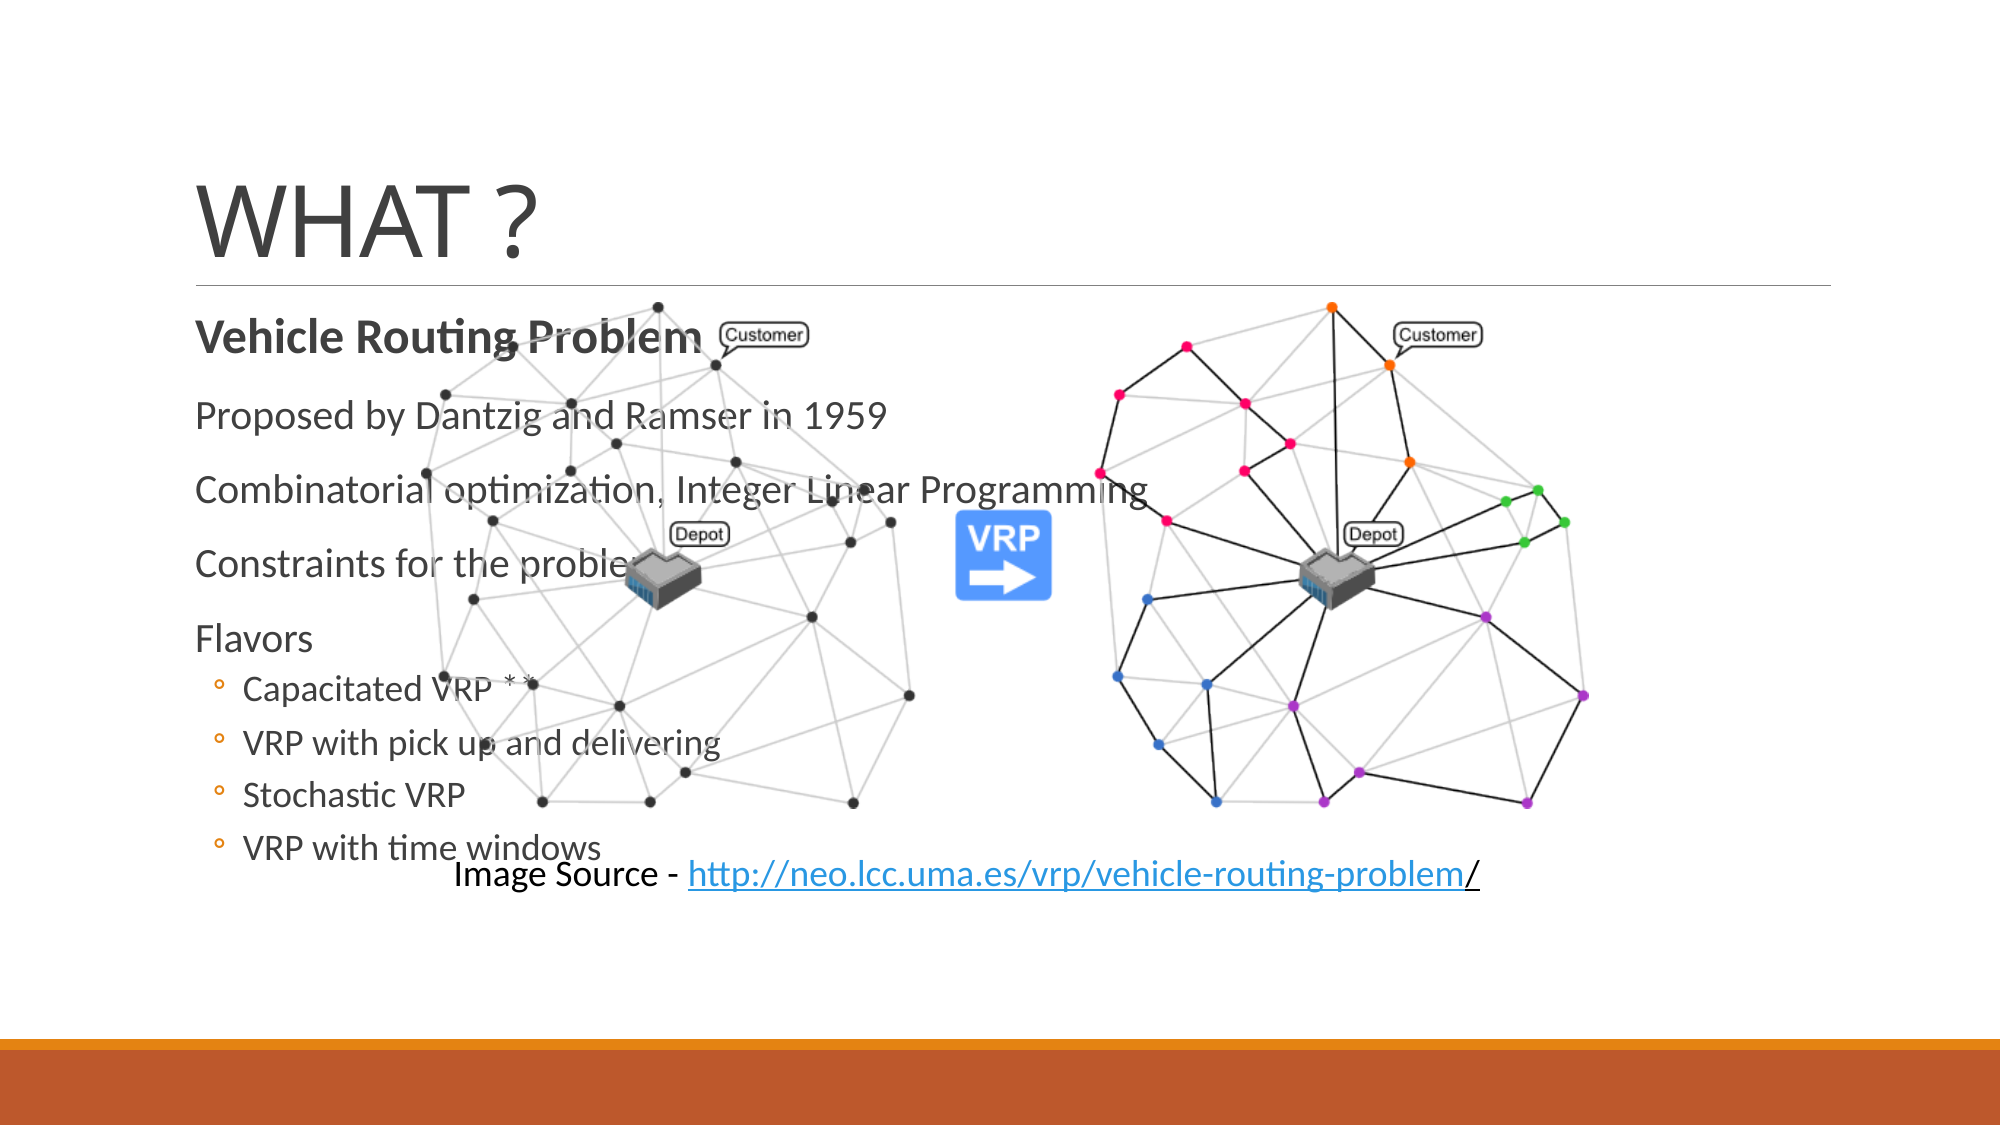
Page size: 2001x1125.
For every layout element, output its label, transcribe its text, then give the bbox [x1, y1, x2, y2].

picture [421, 302, 1589, 810]
title WHAT ? [180, 47, 1830, 285]
text_box Image Source - http://neo.lcc.uma.es/vrp/vehicle-routing-problem/ [438, 841, 1606, 902]
list Vehicle Routing Problem Proposed by Dantzig and Ramser in 1959 Combinatorial optimization, Integer Linear Programming Constraints for the problem Flavors Capacitated VRP ** VRP with pick up and delivering Stochastic VRP VRP with time windows [180, 302, 1830, 963]
